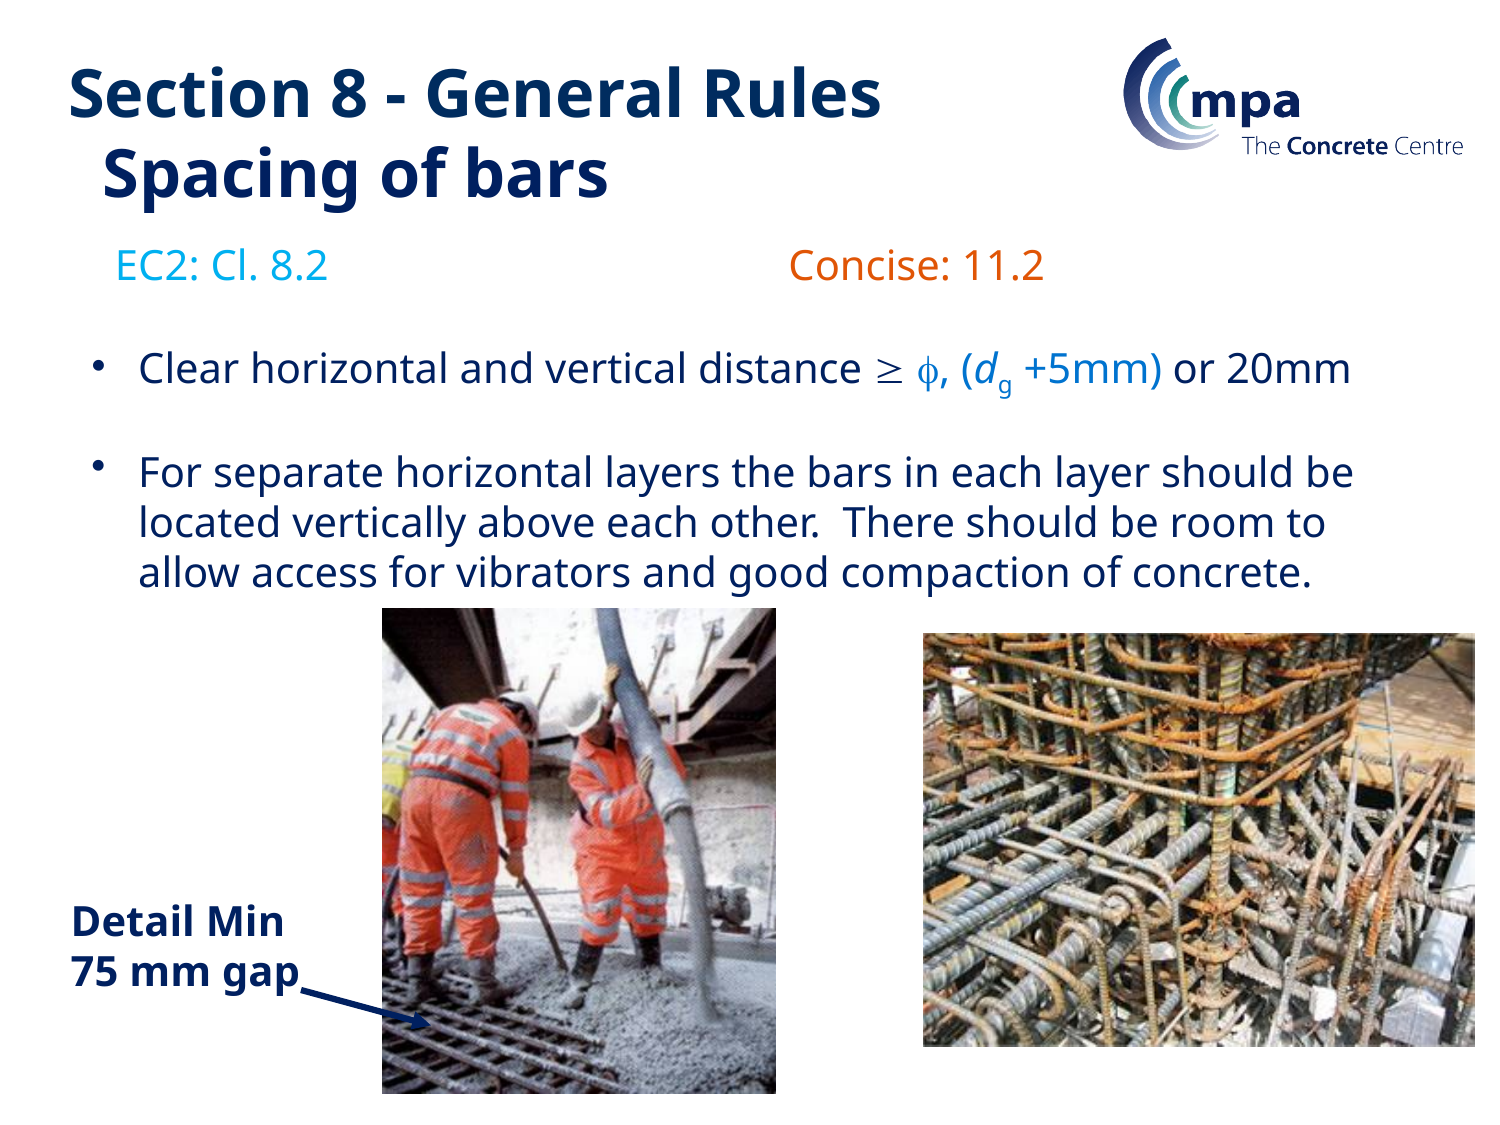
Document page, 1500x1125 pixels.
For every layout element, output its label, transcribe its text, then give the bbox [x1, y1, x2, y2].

title Section 8 - General Rules Spacing of bars [53, 54, 1107, 206]
text_box EC2: Cl. 8.2 [100, 231, 665, 301]
text_box Concise: 11.2 [773, 231, 1339, 301]
picture [923, 633, 1475, 1047]
picture [382, 608, 776, 1095]
text_box Clear horizontal and vertical distance  , (dg +5mm) or 20mm [76, 334, 1427, 406]
text_box For separate horizontal layers the bars in each layer should be located vertically above each other. There should be room to allow access for vibrators and good compaction of concrete. [76, 438, 1446, 603]
picture [1123, 37, 1463, 155]
text_box Detail Min 75 mm gap [55, 887, 363, 1002]
